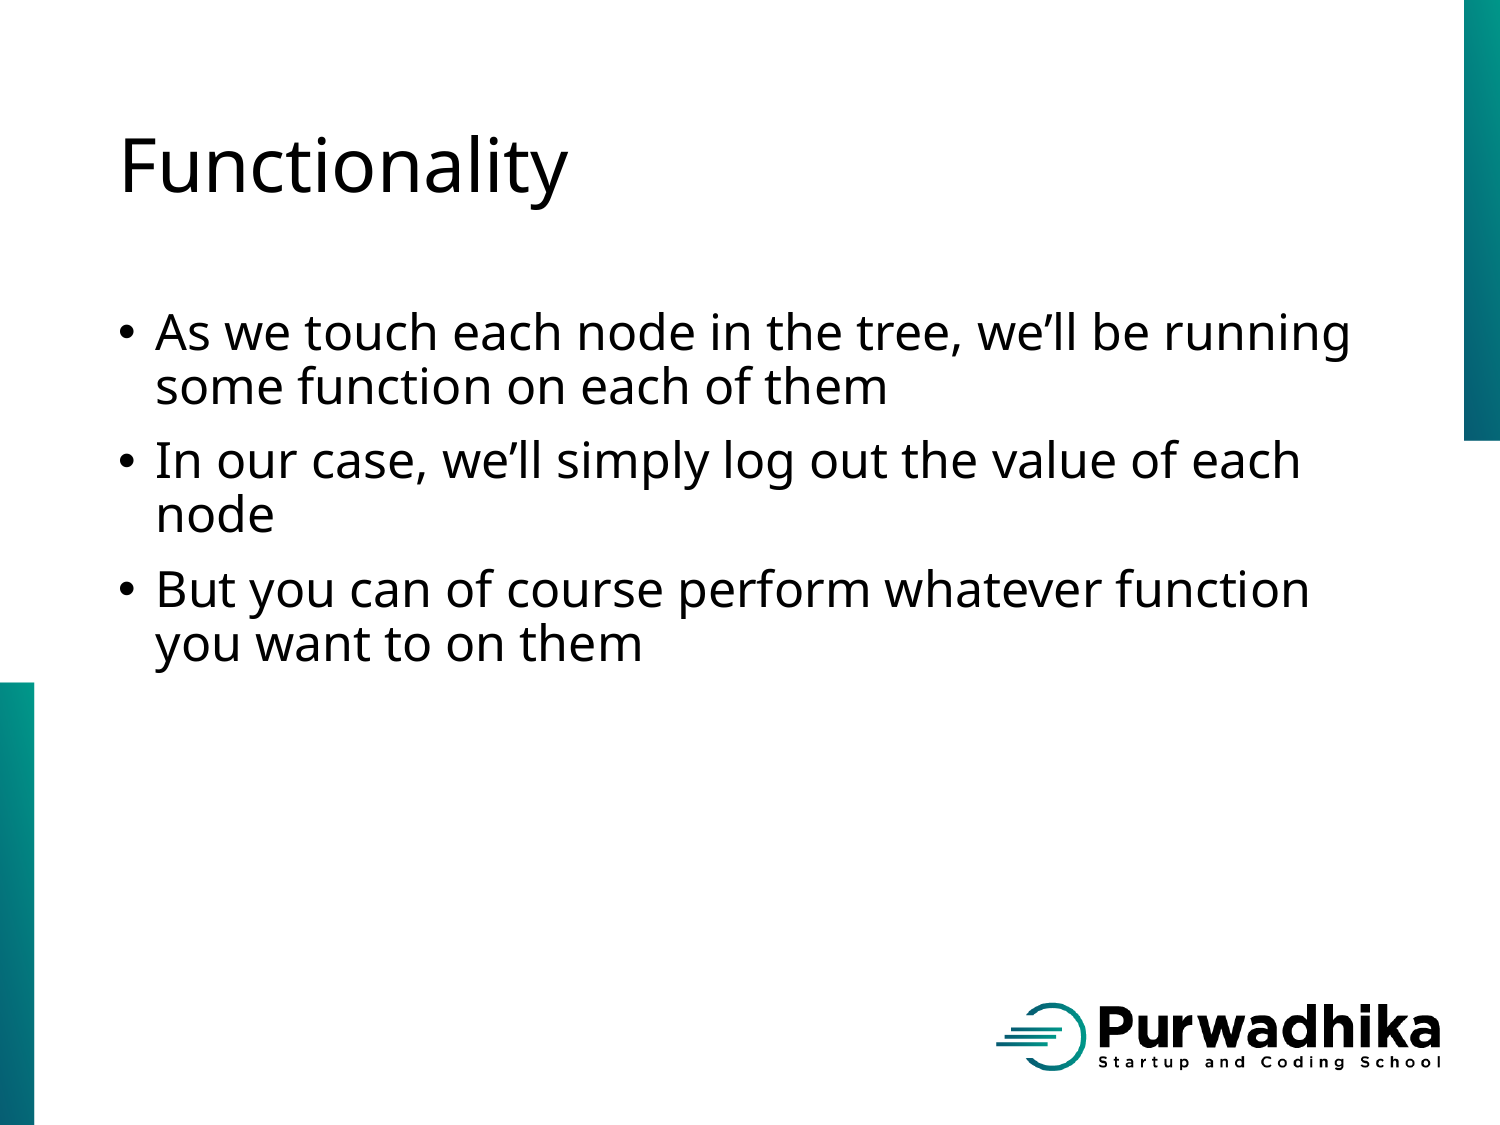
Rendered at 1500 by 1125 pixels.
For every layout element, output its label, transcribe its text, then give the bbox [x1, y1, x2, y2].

title Functionality [103, 59, 1397, 278]
list As we touch each node in the tree, we’ll be running some function on each of them In our case, we’ll simply log out the value of each node But you can of course perform whatever function you want to on them [103, 299, 1397, 984]
picture [0, 0, 1500, 1125]
